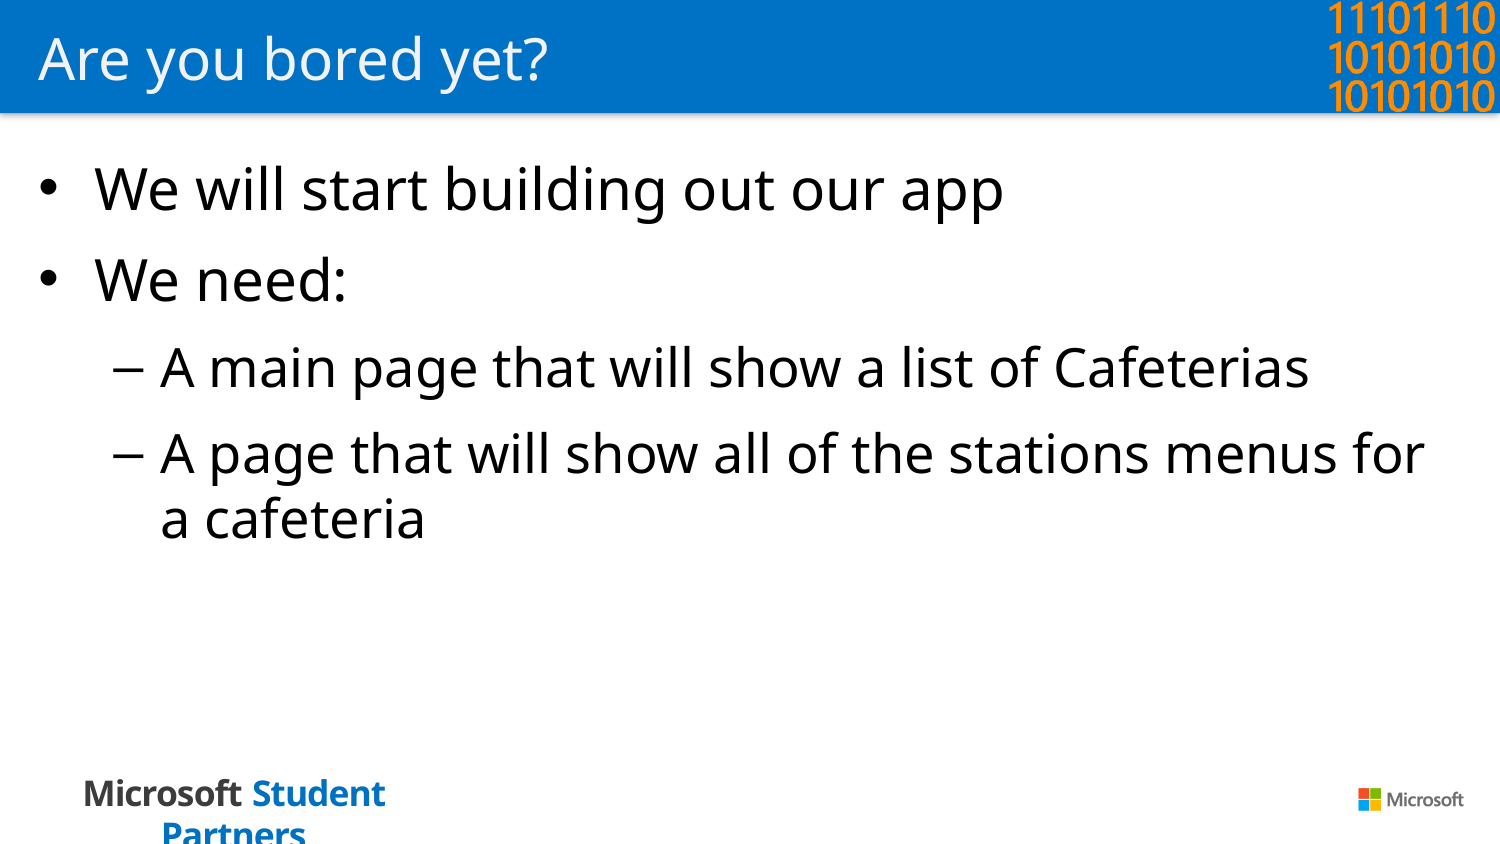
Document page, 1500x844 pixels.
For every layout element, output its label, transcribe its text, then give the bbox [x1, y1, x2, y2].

list We will start building out our app We need: A main page that will show a list of Cafeterias A page that will show all of the stations menus for a cafeteria [38, 151, 1463, 735]
picture [0, 0, 1500, 844]
title Are you bored yet? [38, 23, 1285, 90]
